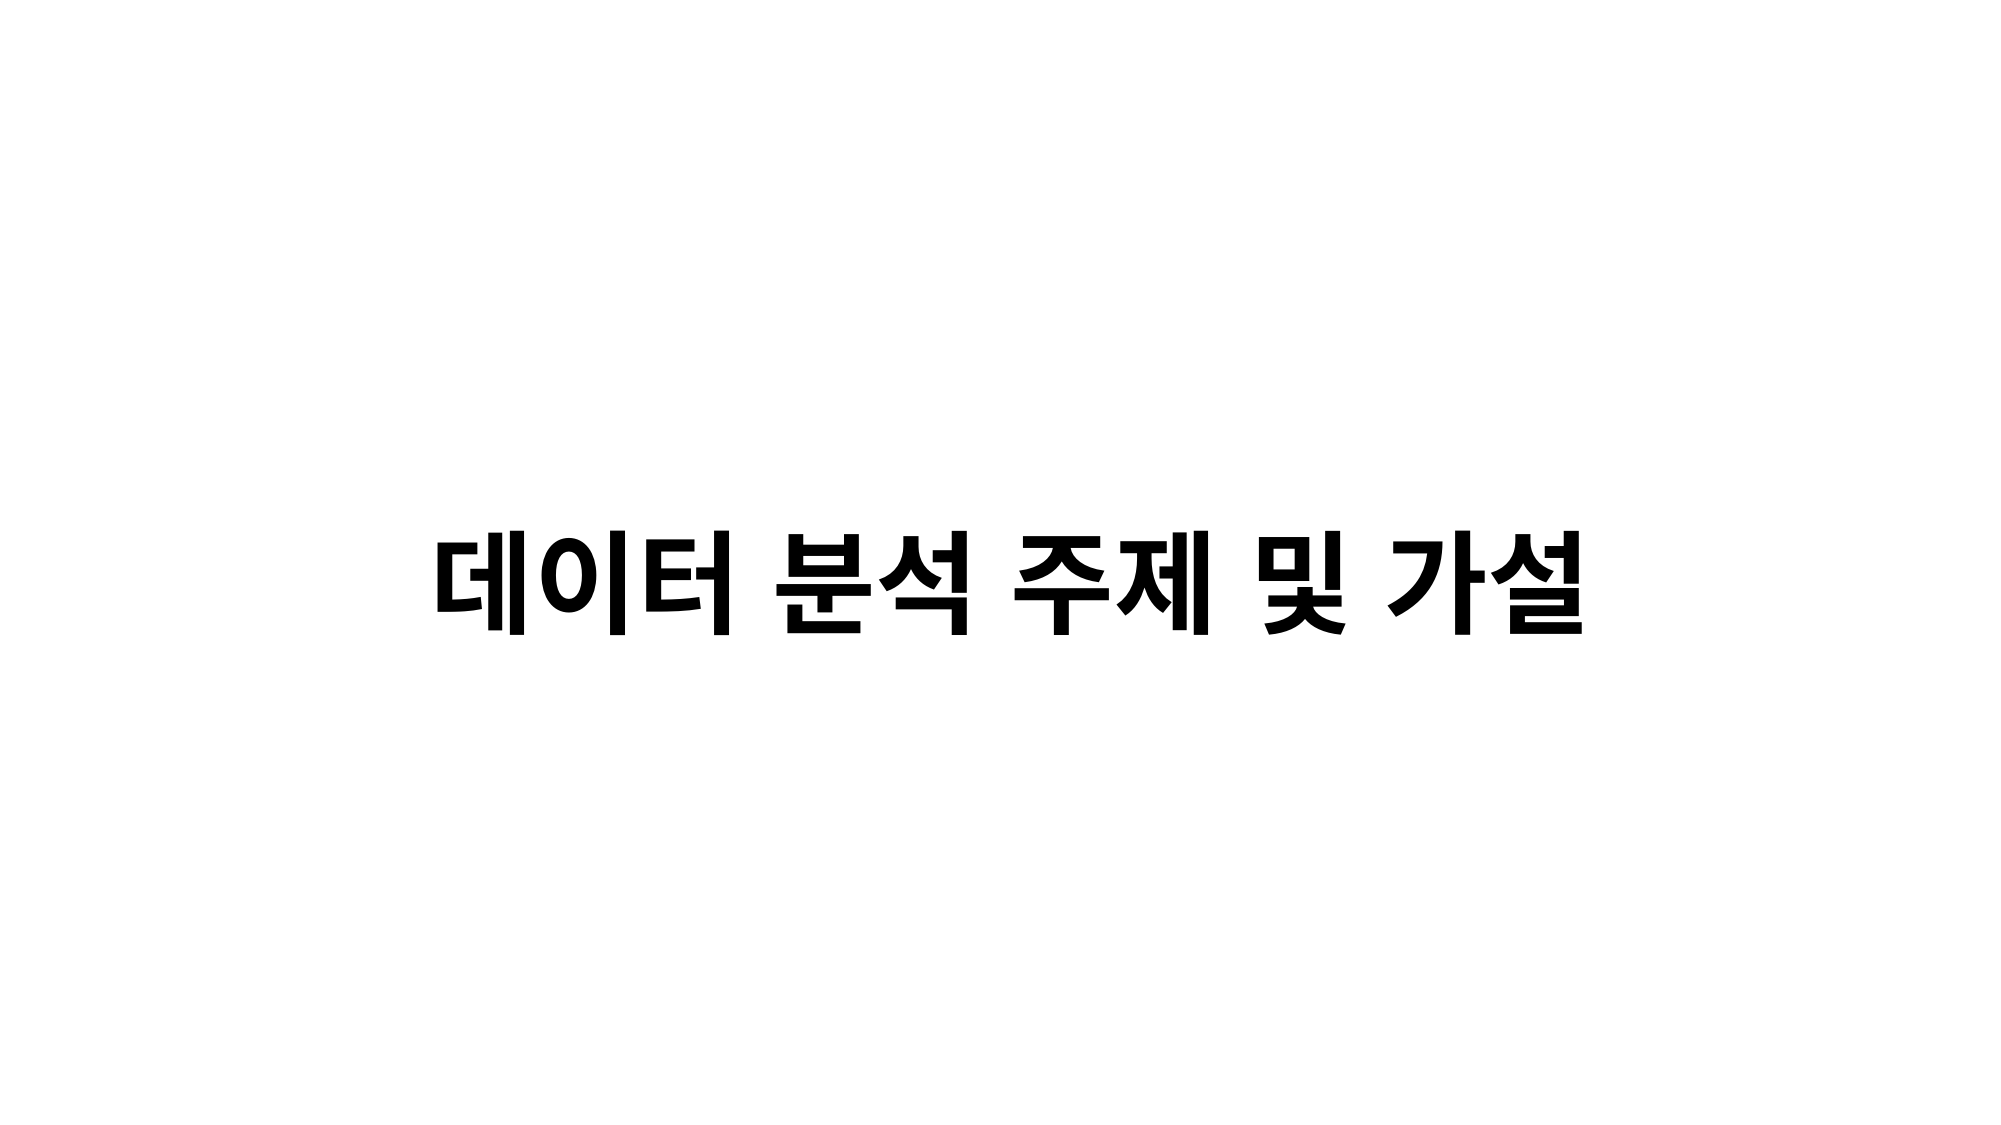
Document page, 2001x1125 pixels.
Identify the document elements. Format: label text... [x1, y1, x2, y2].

text_box 데이터 분석 주제 및 가설 [163, 505, 1859, 656]
